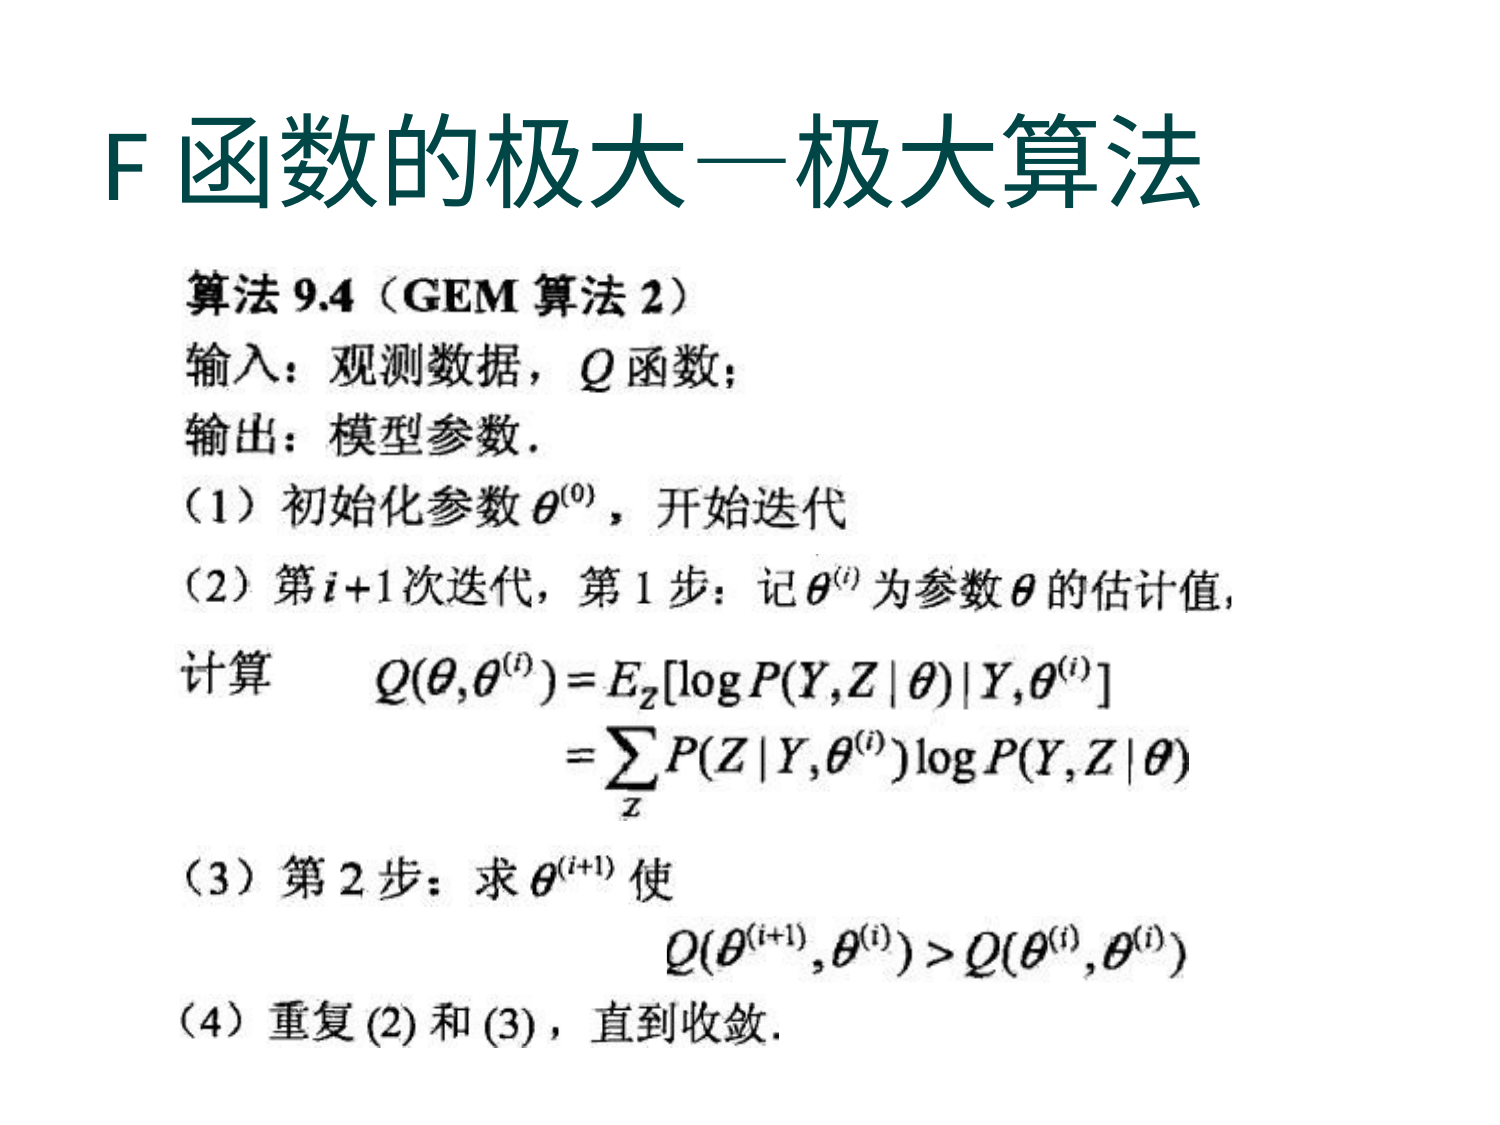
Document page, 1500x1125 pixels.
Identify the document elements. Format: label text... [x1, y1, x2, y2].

text_box [179, 994, 779, 1048]
text_box [174, 644, 275, 698]
text_box [181, 266, 866, 536]
text_box [181, 845, 677, 907]
text_box [179, 554, 1232, 613]
text_box [368, 644, 1189, 822]
title F函数的极大—极大算法 [99, 0, 1394, 254]
text_box [666, 916, 1188, 987]
